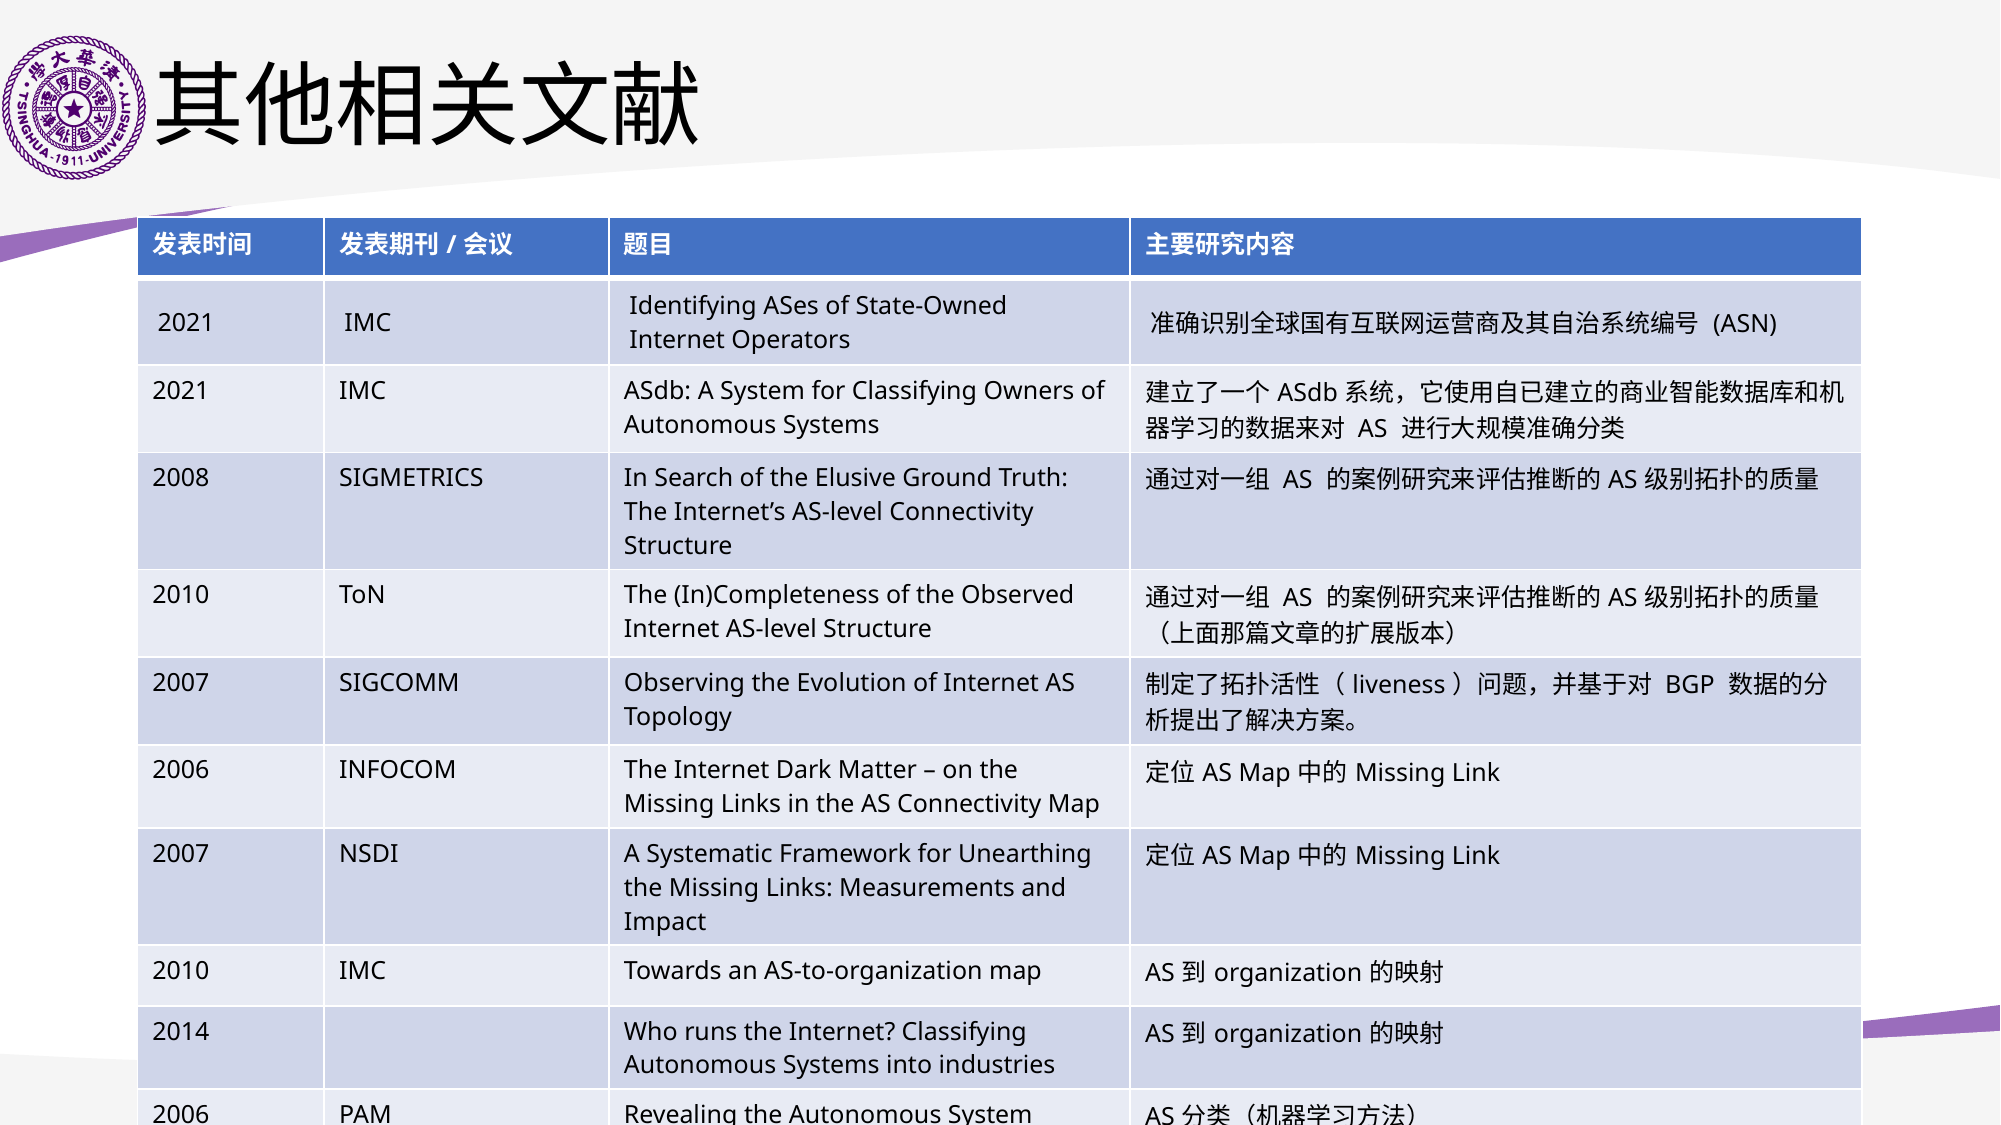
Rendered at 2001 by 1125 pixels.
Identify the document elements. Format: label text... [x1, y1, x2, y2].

title 其他相关文献 [137, 0, 1863, 216]
table_cell IMC [325, 946, 608, 1005]
table_cell 2006 [138, 1090, 323, 1125]
table_cell PAM [325, 1090, 608, 1125]
table_cell 通过对一组 AS 的案例研究来评估推断的AS级别拓扑的质量（上面那篇文章的扩展版本） [1131, 570, 1861, 656]
table_cell 2010 [138, 946, 323, 1005]
table_cell 2007 [138, 658, 323, 744]
picture [0, 33, 137, 184]
table_header 发表时间 [138, 218, 323, 275]
table_cell INFOCOM [325, 746, 608, 827]
table_cell 2021 [138, 366, 323, 452]
table_cell SIGCOMM [325, 658, 608, 744]
table_cell Identifying ASes of State-Owned Internet Operators [610, 281, 1129, 364]
table_cell AS到organization的映射 [1131, 946, 1861, 1005]
table_cell In Search of the Elusive Ground Truth: The Internet’s AS-level Connectivity Structure [610, 453, 1129, 569]
table_cell 定位AS Map中的Missing Link [1131, 829, 1861, 944]
table_cell NSDI [325, 829, 608, 944]
table_cell Towards an AS-to-organization map [610, 946, 1129, 1005]
table_cell The Internet Dark Matter – on the Missing Links in the AS Connectivity Map [610, 746, 1129, 827]
table_cell 通过对一组 AS 的案例研究来评估推断的AS级别拓扑的质量 [1131, 453, 1861, 569]
table_cell [325, 1007, 608, 1088]
table_cell SIGMETRICS [325, 453, 608, 569]
table_cell ToN [325, 570, 608, 656]
table_cell Revealing the Autonomous System taxonomy: The machine learning approach [610, 1090, 1129, 1125]
table_header 题目 [610, 218, 1129, 275]
table_cell Observing the Evolution of Internet AS Topology [610, 658, 1129, 744]
table_header 主要研究内容 [1131, 218, 1861, 275]
table_cell 2021 [138, 281, 323, 364]
table_cell 2010 [138, 570, 323, 656]
table_cell IMC [325, 366, 608, 452]
table_cell Who runs the Internet? Classifying Autonomous Systems into industries [610, 1007, 1129, 1088]
table_cell AS到organization的映射 [1131, 1007, 1861, 1088]
table_header 发表期刊/会议 [325, 218, 608, 275]
table_cell 2008 [138, 453, 323, 569]
table_cell AS分类（机器学习方法） [1131, 1090, 1861, 1125]
table_cell 2014 [138, 1007, 323, 1088]
table_cell The (In)Completeness of the Observed Internet AS-level Structure [610, 570, 1129, 656]
table_cell 2007 [138, 829, 323, 944]
table_cell 准确识别全球国有互联网运营商及其自治系统编号 (ASN) [1131, 281, 1861, 364]
table_cell ASdb: A System for Classifying Owners of Autonomous Systems [610, 366, 1129, 452]
table_cell 定位AS Map中的Missing Link [1131, 746, 1861, 827]
table_cell 制定了拓扑活性（liveness）问题，并基于对 BGP 数据的分析提出了解决方案。 [1131, 658, 1861, 744]
table_cell A Systematic Framework for Unearthing the Missing Links: Measurements and Impact [610, 829, 1129, 944]
table_cell IMC [325, 281, 608, 364]
table_cell 建立了一个ASdb系统，它使用自已建立的商业智能数据库和机器学习的数据来对 AS 进行大规模准确分类 [1131, 366, 1861, 452]
table_cell 2006 [138, 746, 323, 827]
